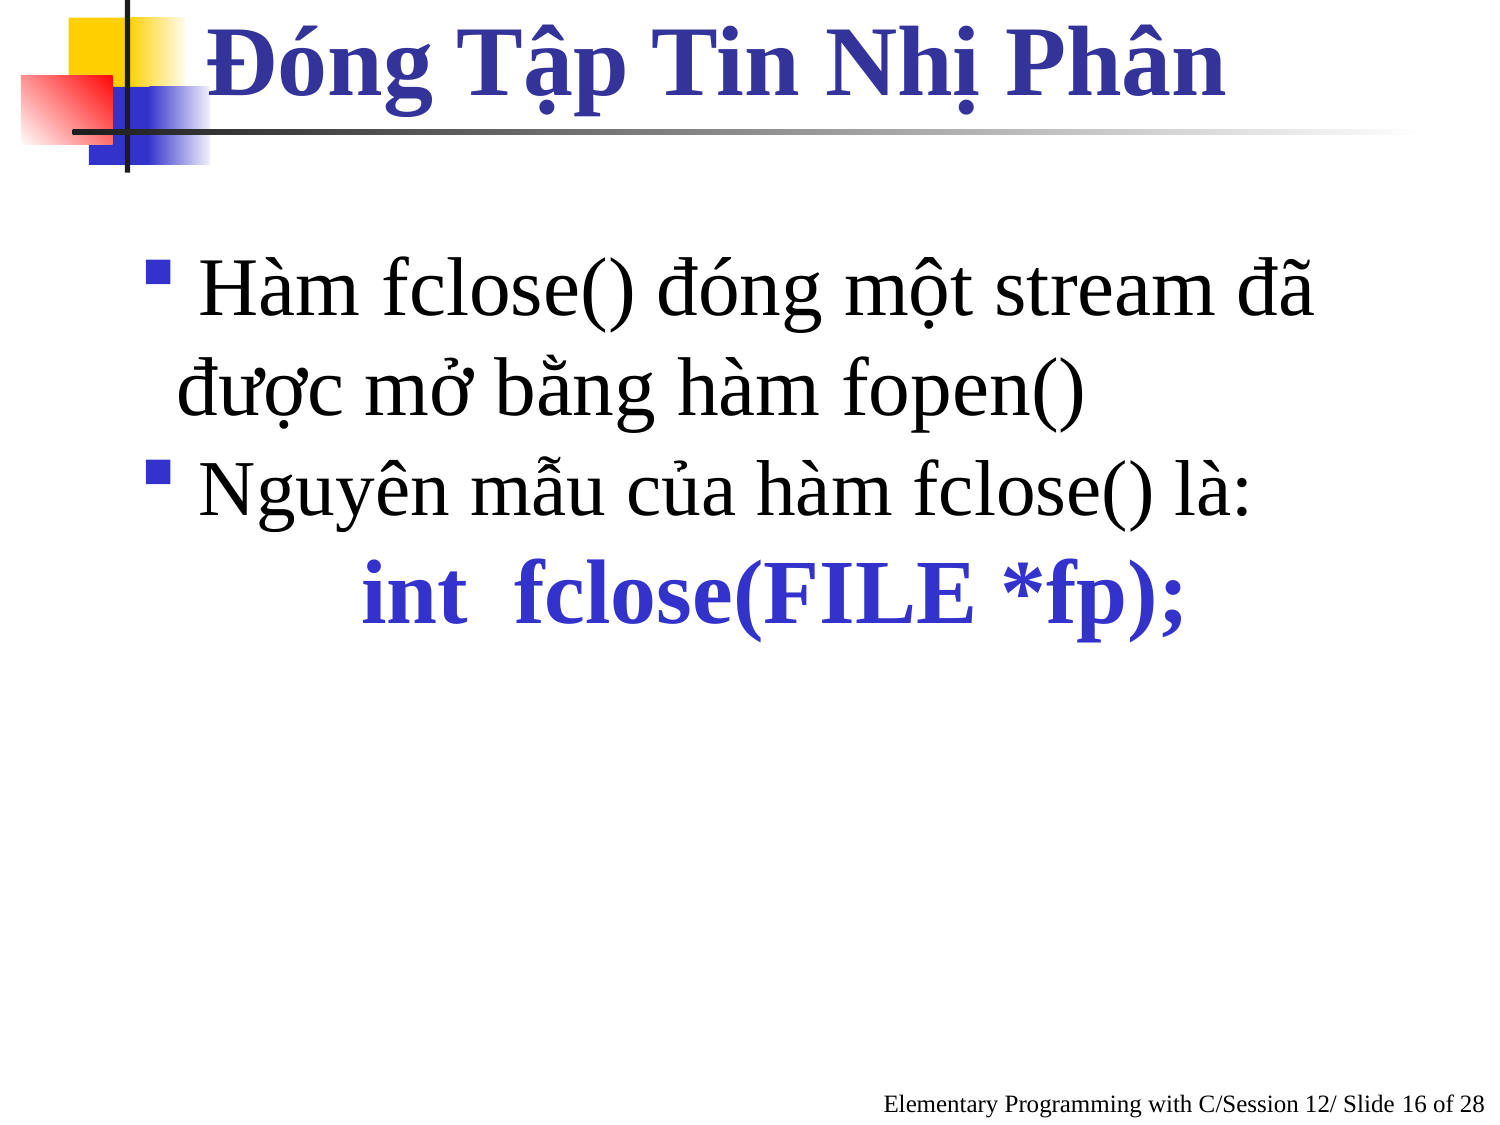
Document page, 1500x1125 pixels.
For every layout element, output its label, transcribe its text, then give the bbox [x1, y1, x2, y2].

text_box Hàm fclose() đóng một stream đã được mở bằng hàm fopen() Nguyên mẫu của hàm fclose() là: int fclose(FILE *fp); [124, 224, 1413, 650]
text_box Đóng Tập Tin Nhị Phân [190, 0, 1250, 123]
footer Elementary Programming with C/Session 12/ Slide 16 of 28 [587, 1050, 1500, 1125]
